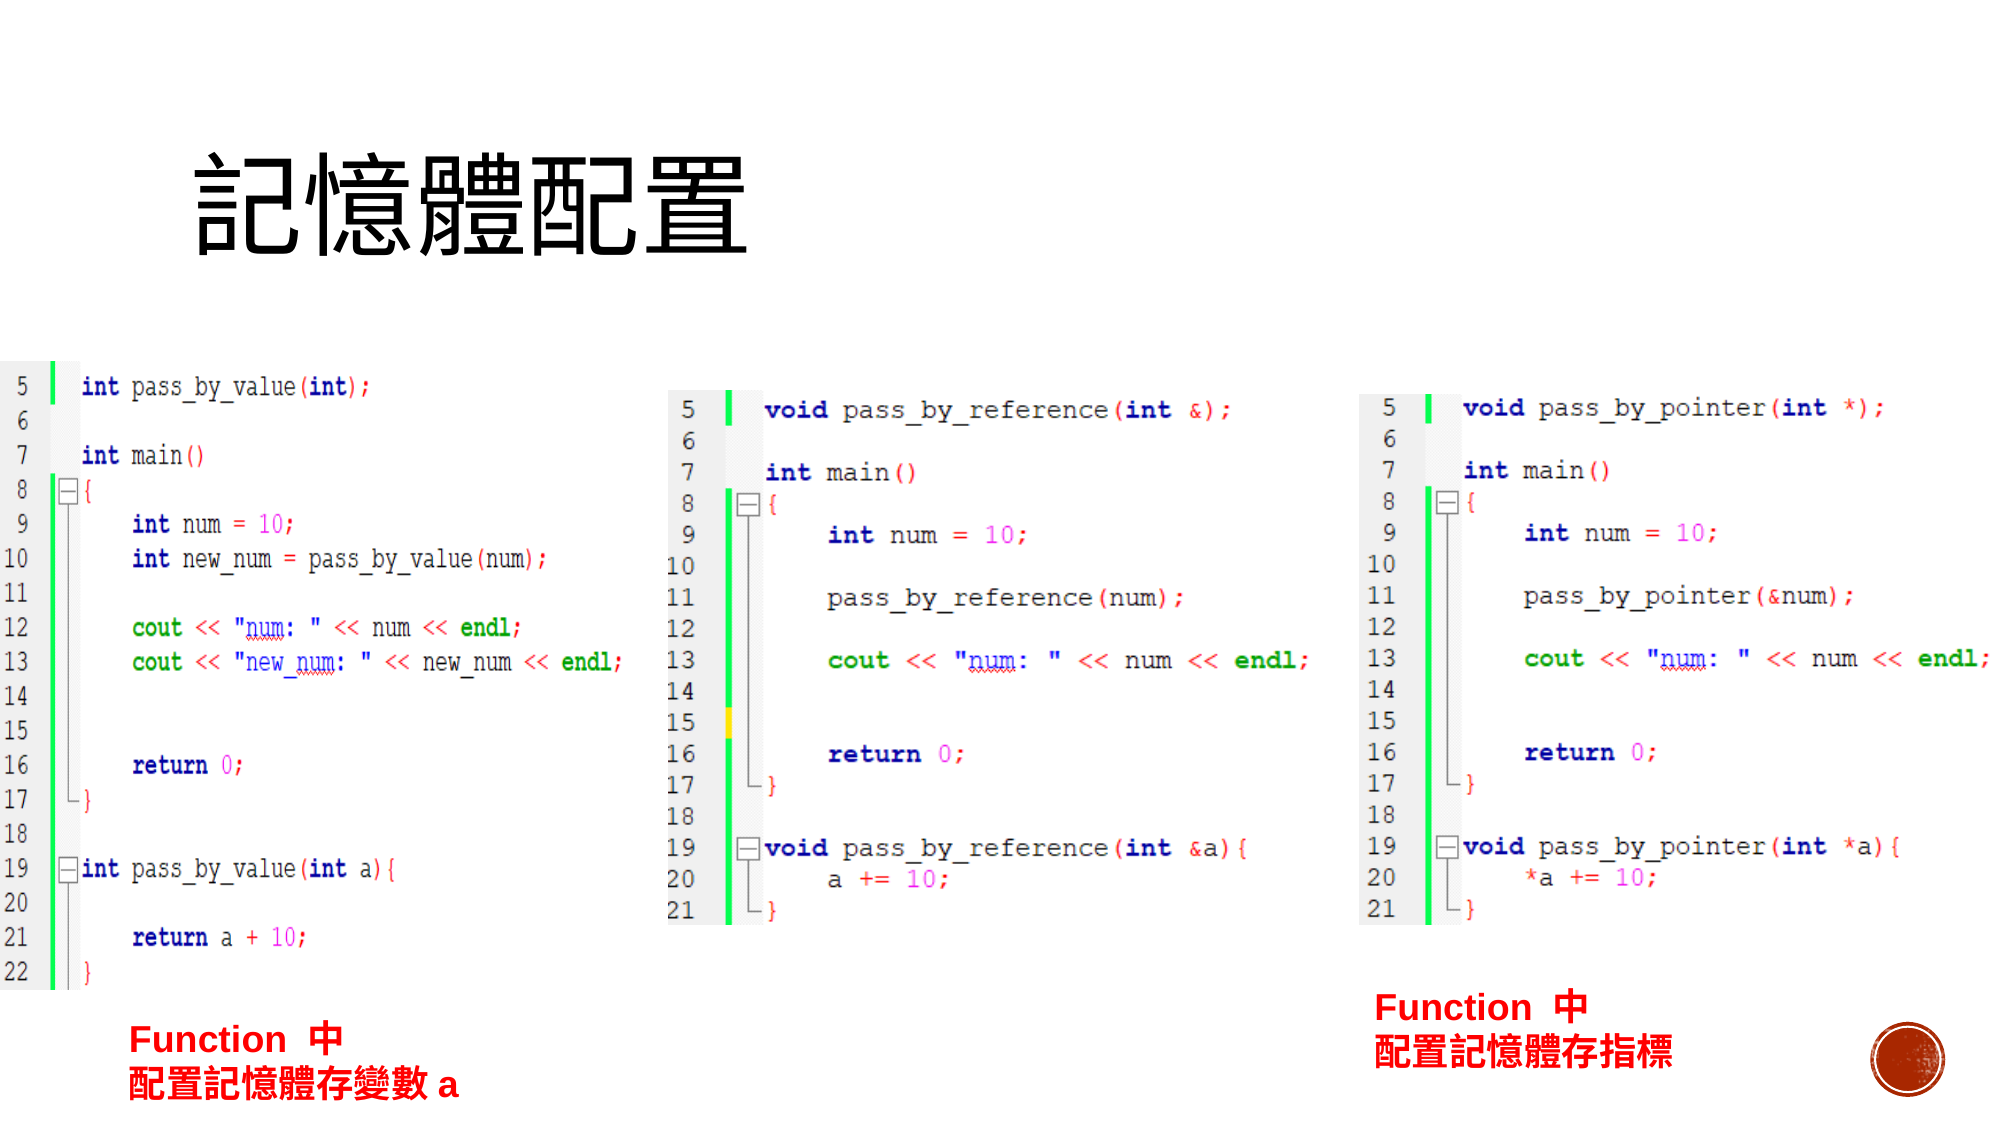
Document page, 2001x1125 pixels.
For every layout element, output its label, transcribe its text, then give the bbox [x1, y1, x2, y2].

text_box Function 中 配置記憶體存變數a [114, 1007, 540, 1112]
picture [668, 389, 1324, 925]
picture [0, 360, 633, 990]
picture [1359, 394, 2000, 925]
text_box Function 中 配置記憶體存指標 [1359, 975, 1786, 1081]
picture [1870, 1021, 1946, 1097]
title 記憶體配置 [175, 79, 1826, 344]
